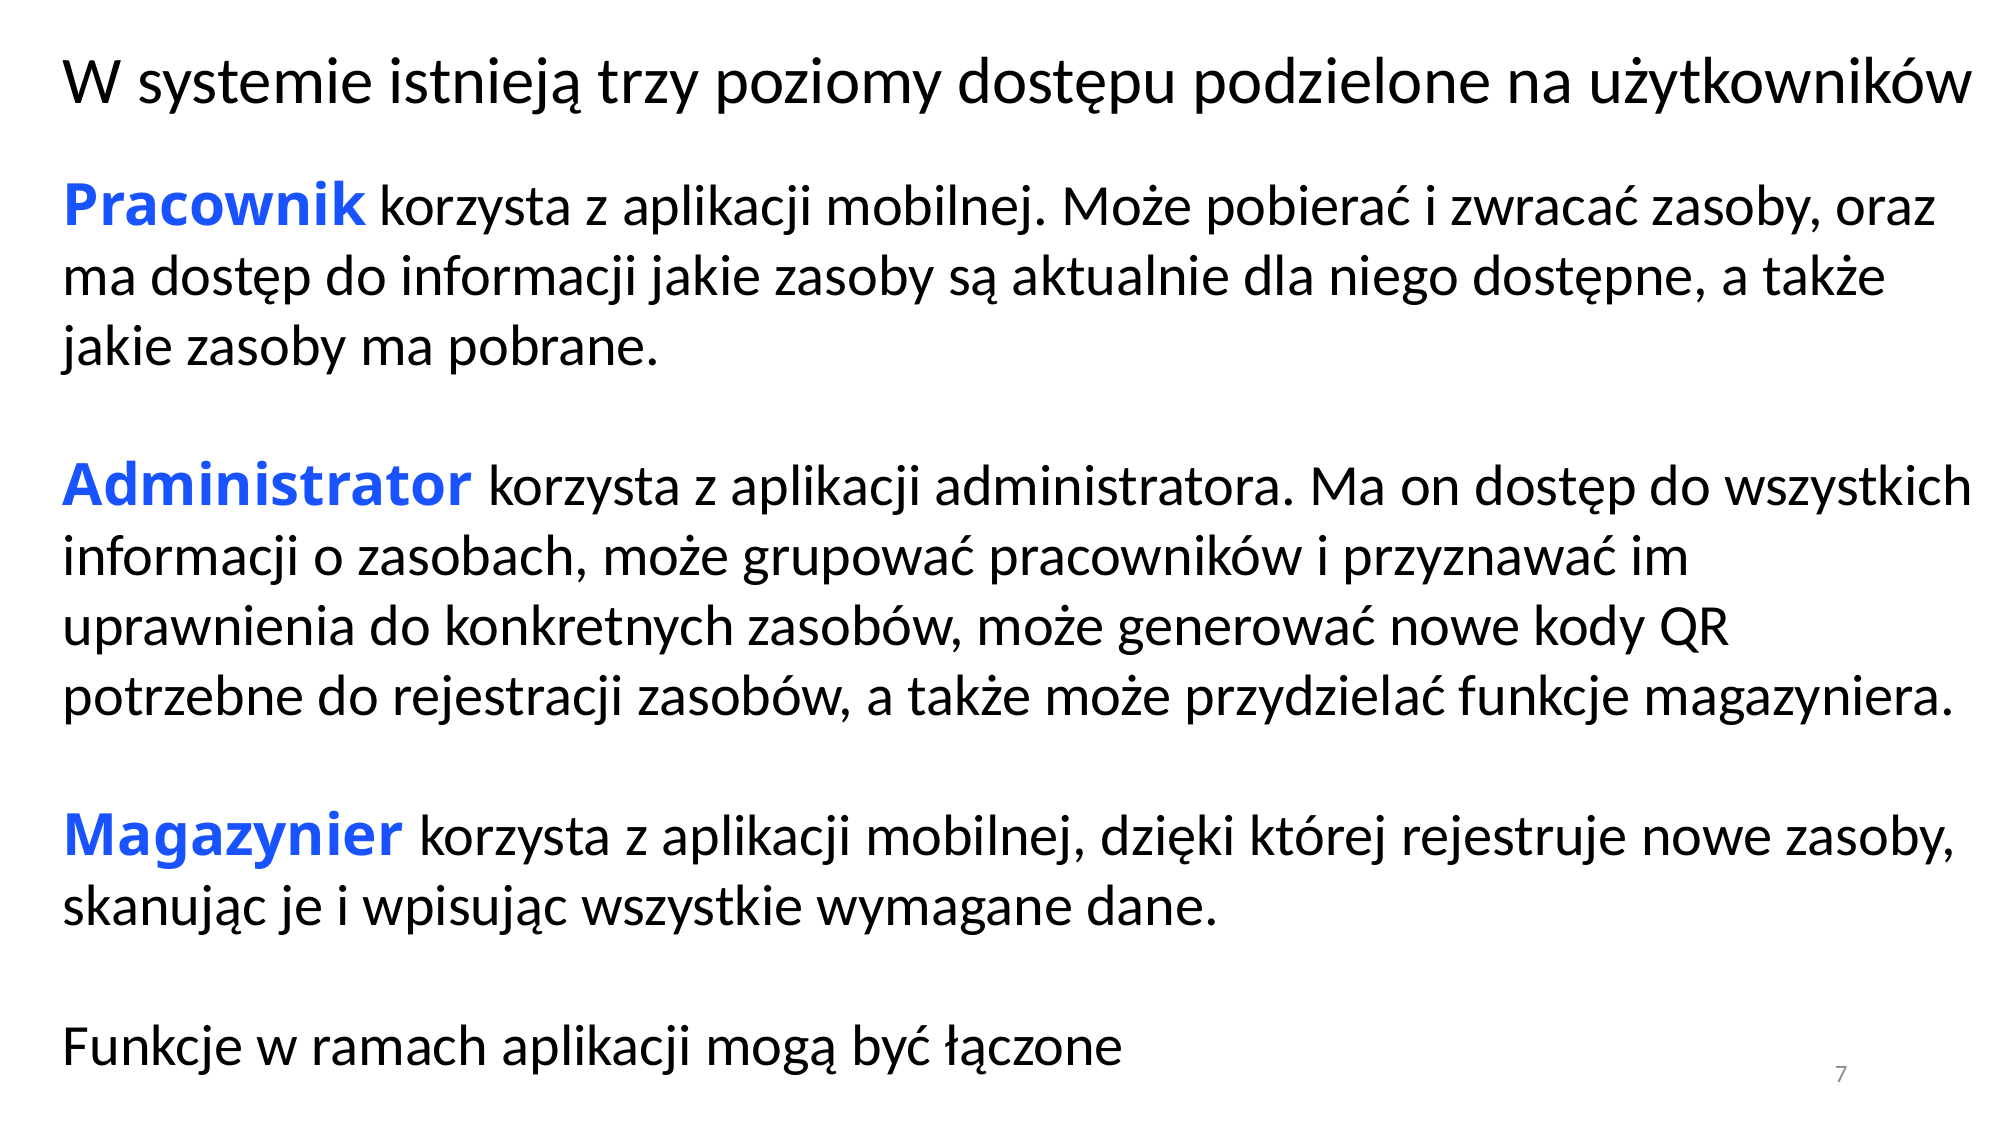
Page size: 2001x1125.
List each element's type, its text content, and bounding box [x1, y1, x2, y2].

slide_number 7 [1412, 1042, 1863, 1103]
text_box W systemie istnieją trzy poziomy dostępu podzielone na użytkowników Pracownik korzysta z aplikacji mobilnej. Może pobierać i zwracać zasoby, oraz ma dostęp do informacji jakie zasoby są aktualnie dla niego dostępne, a także jakie zasoby ma pobrane. Administrator korzysta z aplikacji administratora. Ma on dostęp do wszystkich informacji o zasobach, może grupować pracowników i przyznawać im uprawnienia do konkretnych zasobów, może generować nowe kody QR potrzebne do rejestracji zasobów, a także może przydzielać funkcje magazyniera. Magazynier korzysta z aplikacji mobilnej, dzięki której rejestruje nowe zasoby, skanując je i wpisując wszystkie wymagane dane. Funkcje w ramach aplikacji mogą być łączone [48, 29, 2000, 1085]
